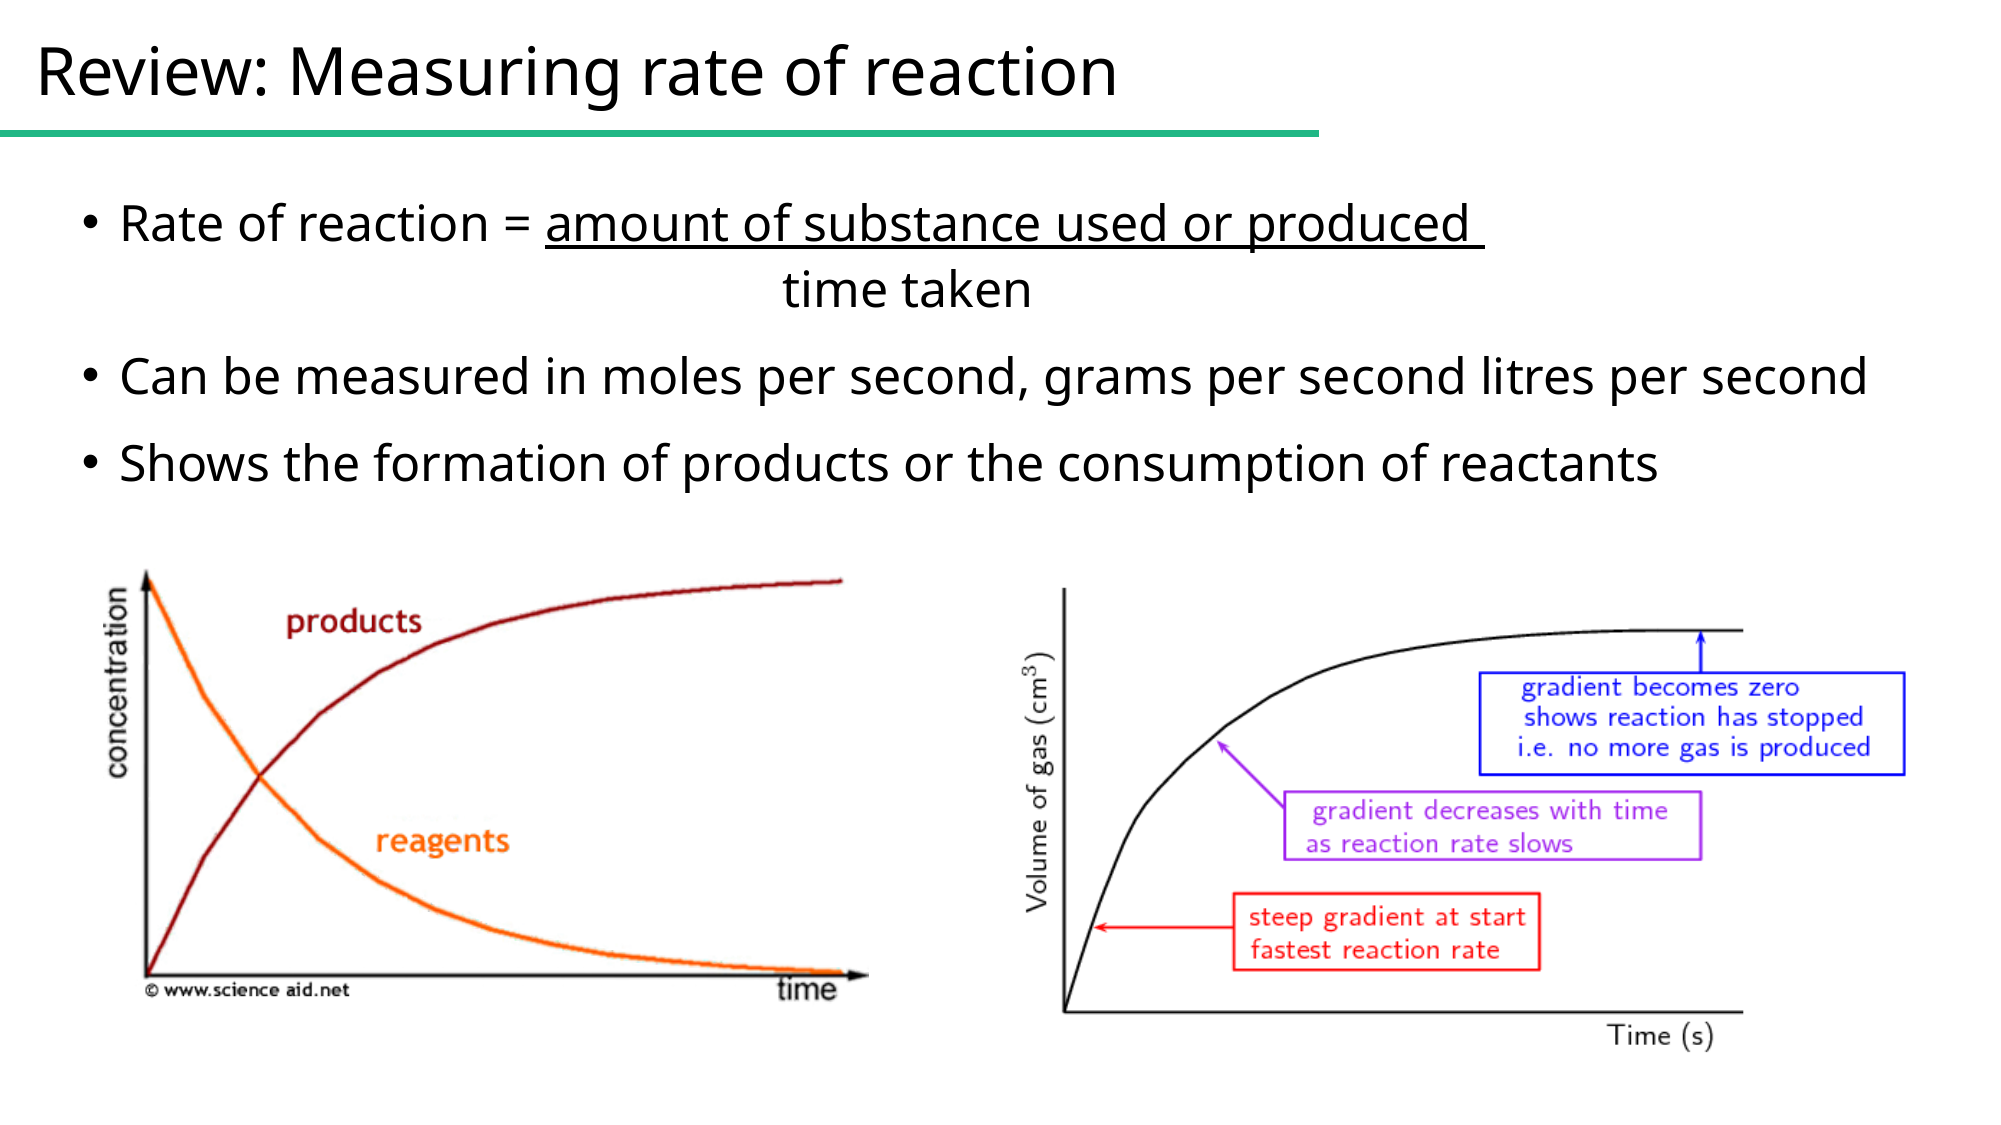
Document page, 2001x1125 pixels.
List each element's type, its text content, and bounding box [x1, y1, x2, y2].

text_box Rate of reaction = amount of substance used or produced time taken Can be measured in moles per second, grams per second litres per second Shows the formation of products or the consumption of reactants [67, 178, 1896, 524]
picture [999, 568, 1936, 1055]
text_box Review: Measuring rate of reaction [20, 21, 1177, 117]
picture [103, 568, 869, 1007]
